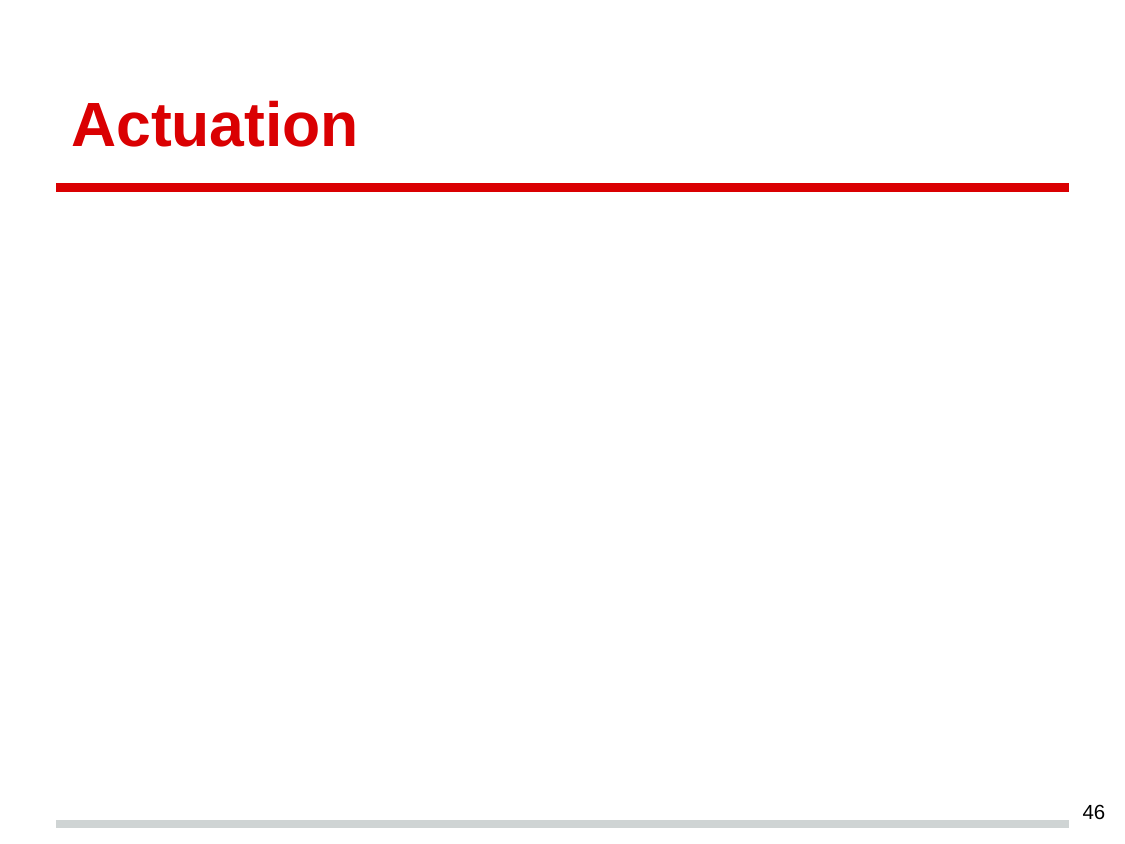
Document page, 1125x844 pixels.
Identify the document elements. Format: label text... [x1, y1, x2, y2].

title Actuation [56, 33, 1069, 175]
slide_number 46 [1052, 779, 1121, 844]
